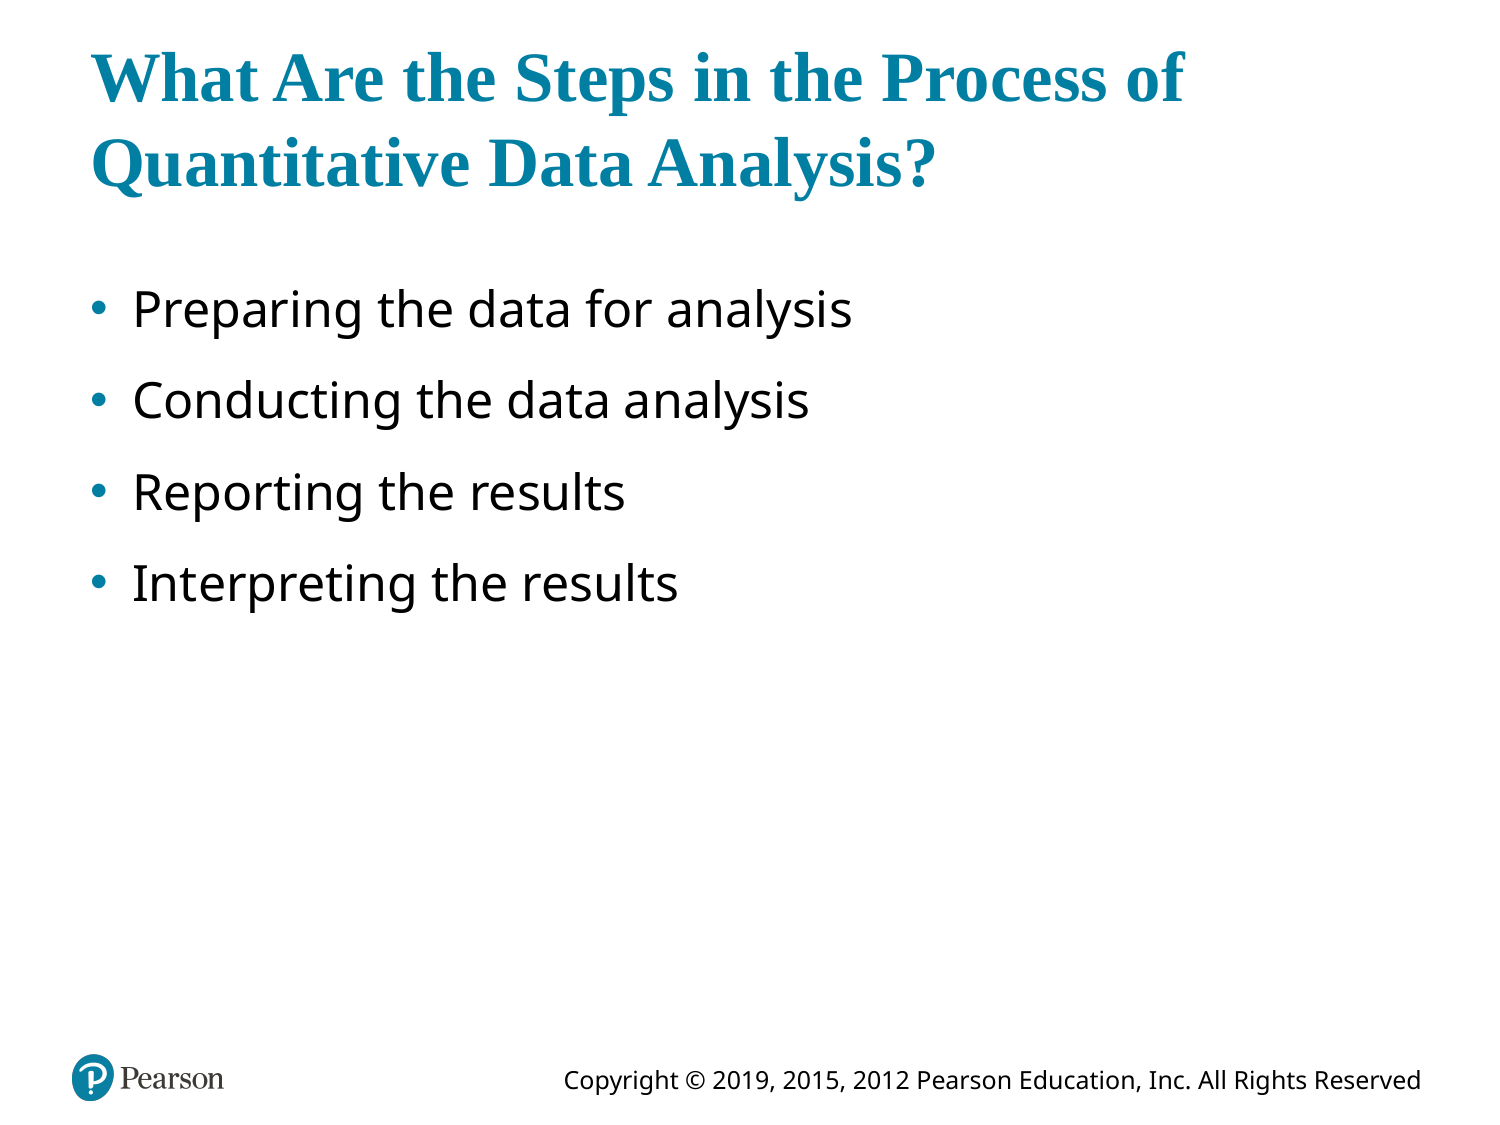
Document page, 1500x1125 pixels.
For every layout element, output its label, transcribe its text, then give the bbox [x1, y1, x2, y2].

picture [72, 1087, 83, 1101]
title What Are the Steps in the Process of Quantitative Data Analysis? [75, 35, 1425, 216]
list Preparing the data for analysis Conducting the data analysis Reporting the results Interpreting the results [75, 262, 1425, 1005]
picture [98, 1054, 224, 1101]
picture [80, 1063, 106, 1088]
picture [72, 1054, 88, 1070]
